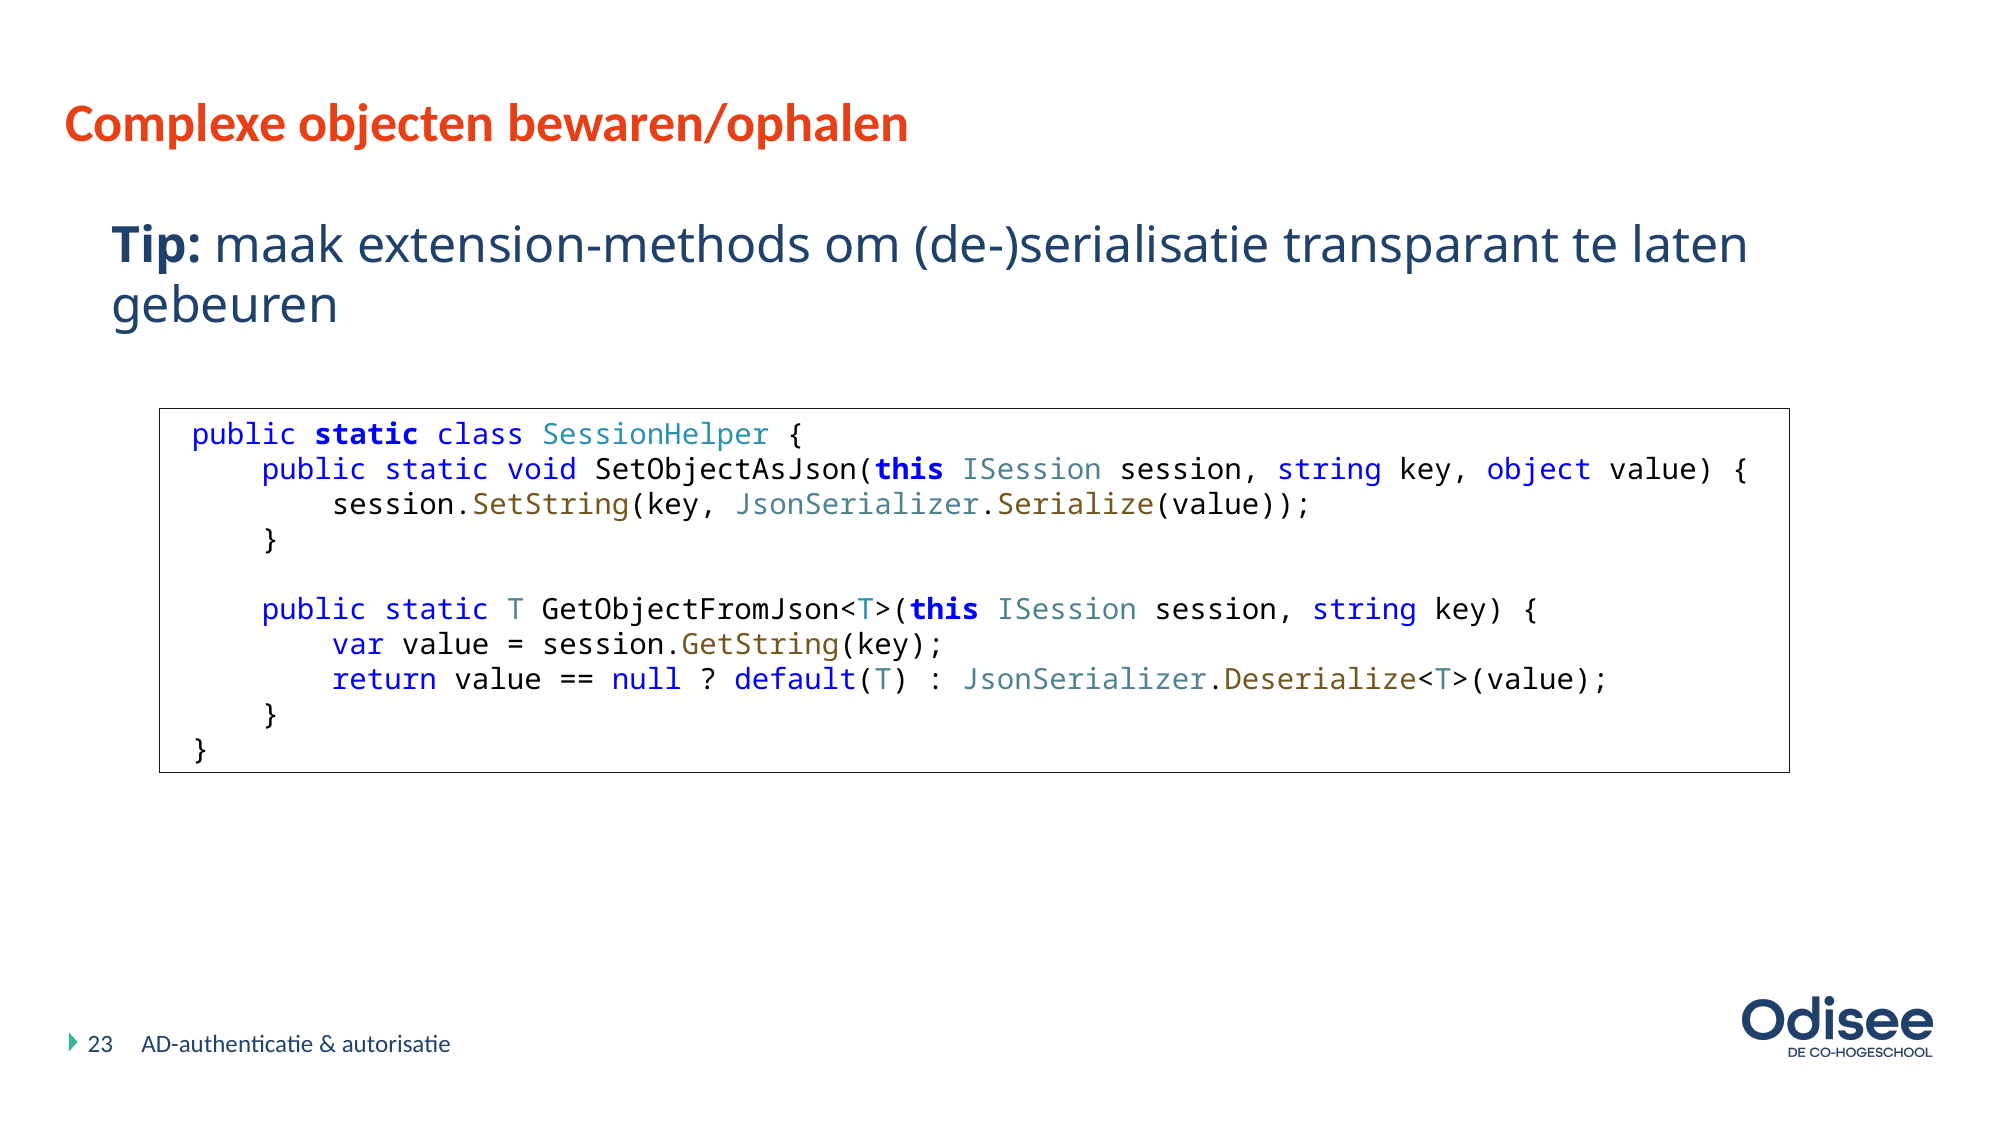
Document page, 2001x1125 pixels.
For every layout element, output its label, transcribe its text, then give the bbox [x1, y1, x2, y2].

title Complexe objecten bewaren/ophalen [64, 100, 1790, 213]
picture [1742, 996, 1933, 1057]
footer AD-authenticatie & autorisatie [141, 1027, 817, 1088]
list Tip: maak extension-methods om (de-)serialisatie transparant te laten gebeuren [111, 212, 1767, 720]
text_box public static class SessionHelper { public static void SetObjectAsJson(this ISession session, string key, object value) { session.SetString(key, JsonSerializer.Serialize(value)); } public static T GetObjectFromJson<T>(this ISession session, string key) { var value = session.GetString(key); return value == null ? default(T) : JsonSerializer.Deserialize<T>(value); } } [159, 408, 1790, 773]
slide_number 23 [87, 1027, 135, 1088]
